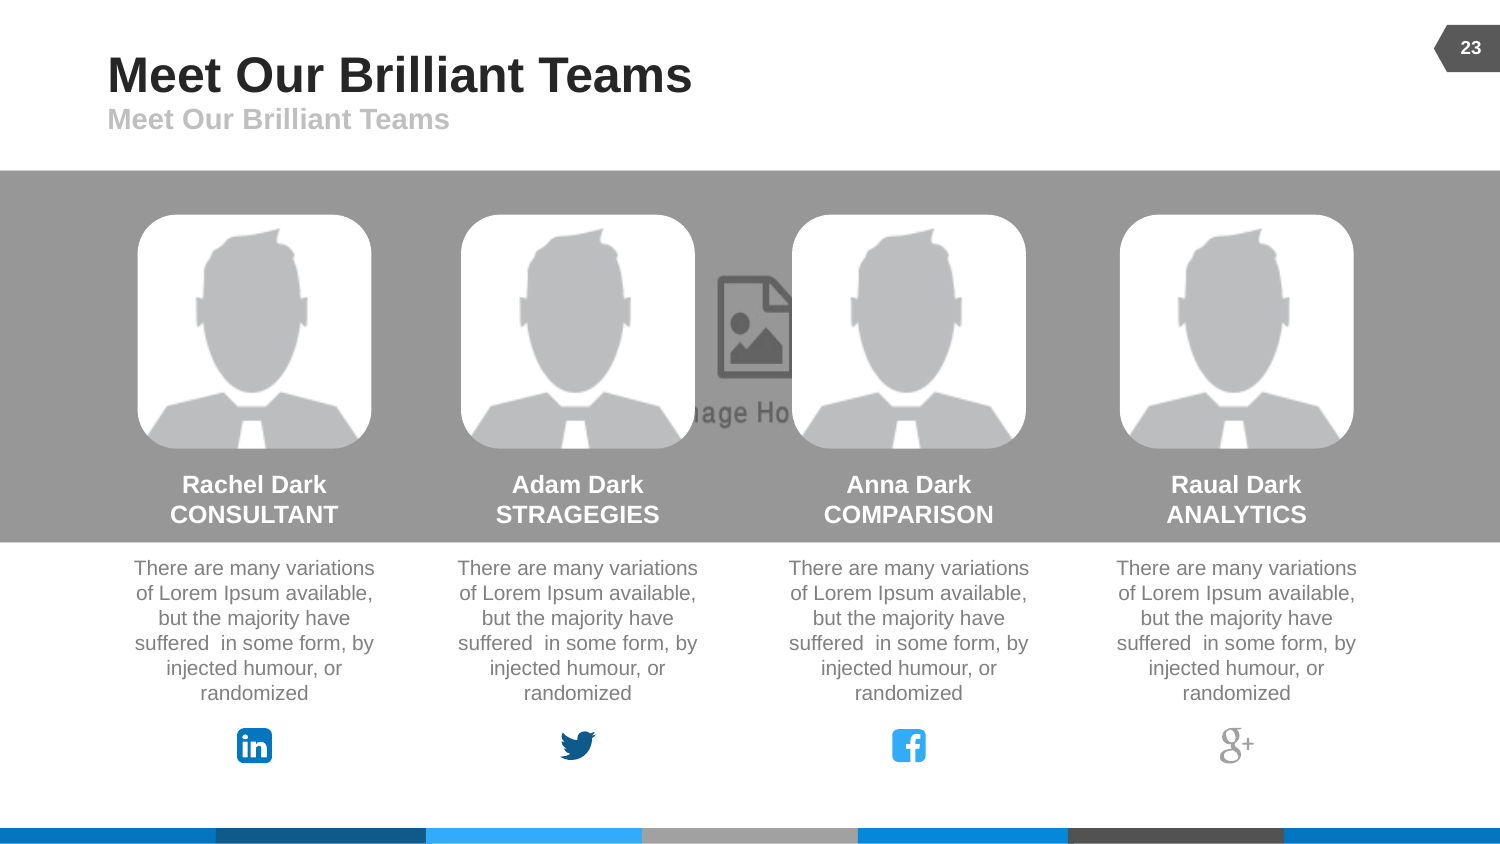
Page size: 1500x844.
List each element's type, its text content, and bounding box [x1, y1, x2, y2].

text_box [559, 731, 596, 760]
text_box [0, 169, 1500, 544]
text_box Anna Dark COMPARISON [814, 468, 1004, 529]
text_box Adam Dark STRAGEGIES [495, 468, 661, 529]
title Meet Our Brilliant Teams [107, 43, 1033, 102]
text_box [789, 212, 1029, 451]
text_box [1117, 212, 1356, 451]
text_box [892, 729, 926, 763]
slide_number 23 [1439, 24, 1500, 70]
text_box Raual Dark ANALYTICS [1138, 468, 1336, 529]
list Meet Our Brilliant Teams [107, 101, 783, 135]
text_box [458, 212, 697, 451]
text_box [1219, 727, 1243, 764]
text_box There are many variations of Lorem Ipsum available, but the majority have suffered in some form, by injected humour, or randomized [446, 554, 709, 705]
text_box [237, 728, 272, 764]
text_box There are many variations of Lorem Ipsum available, but the majority have suffered in some form, by injected humour, or randomized [123, 554, 386, 705]
text_box [135, 212, 374, 451]
text_box Rachel Dark CONSULTANT [152, 468, 357, 529]
text_box [1242, 737, 1254, 750]
text_box There are many variations of Lorem Ipsum available, but the majority have suffered in some form, by injected humour, or randomized [1105, 554, 1368, 705]
text_box There are many variations of Lorem Ipsum available, but the majority have suffered in some form, by injected humour, or randomized [778, 554, 1040, 705]
